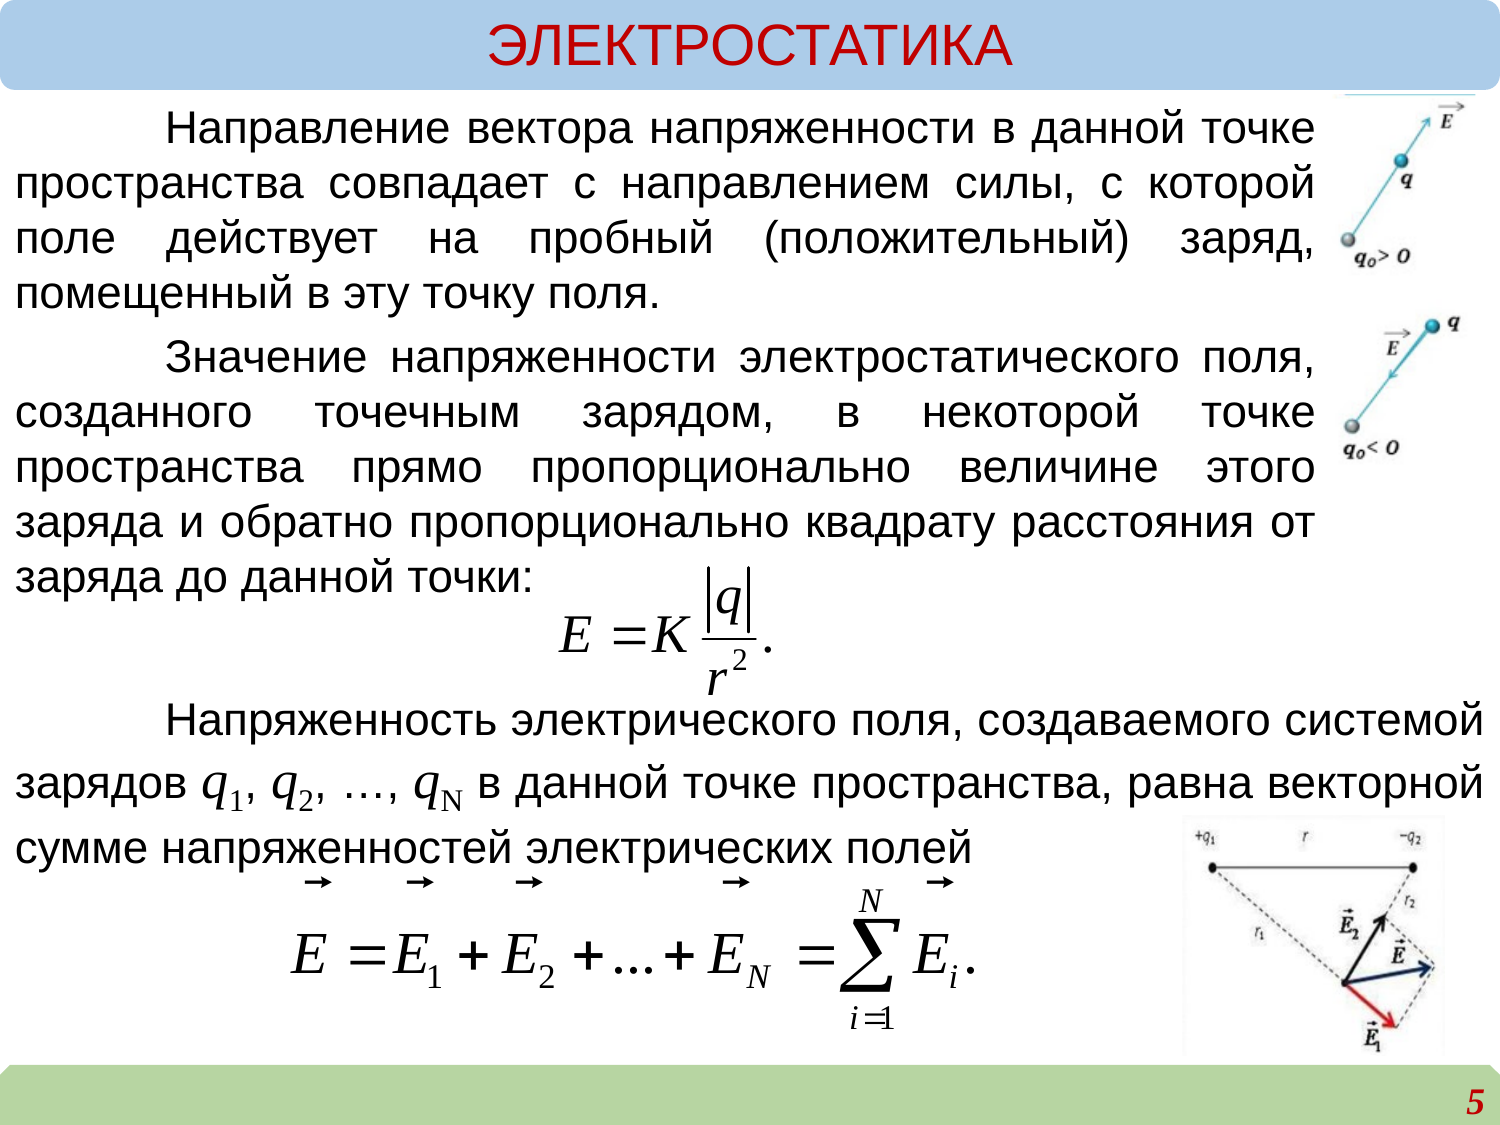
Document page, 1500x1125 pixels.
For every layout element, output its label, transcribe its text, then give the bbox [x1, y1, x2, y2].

picture [1331, 94, 1476, 472]
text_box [549, 557, 782, 707]
text_box ЭЛЕКТРОСТАТИКА [0, 0, 1500, 85]
slide_number 5 [1162, 1069, 1500, 1125]
picture [1182, 815, 1445, 1056]
text_box Напряженность электрического поля, создаваемого системой зарядов q1, q2, …, qN в данной точке пространства, равна векторной сумме напряженностей электрических полей [0, 681, 1500, 881]
text_box Значение напряженности электростатического поля, созданного точечным зарядом, в некоторой точке пространства прямо пропорционально величине этого заряда и обратно пропорционально квадрату расстояния от заряда до данной точки: [0, 319, 1332, 610]
text_box [0, 1064, 1494, 1125]
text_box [280, 873, 987, 1043]
text_box Направление вектора напряженности в данной точке пространства совпадает с направлением силы, с которой поле действует на пробный (положительный) заряд, помещенный в эту точку поля. [0, 89, 1332, 319]
text_box [3, 85, 1496, 90]
